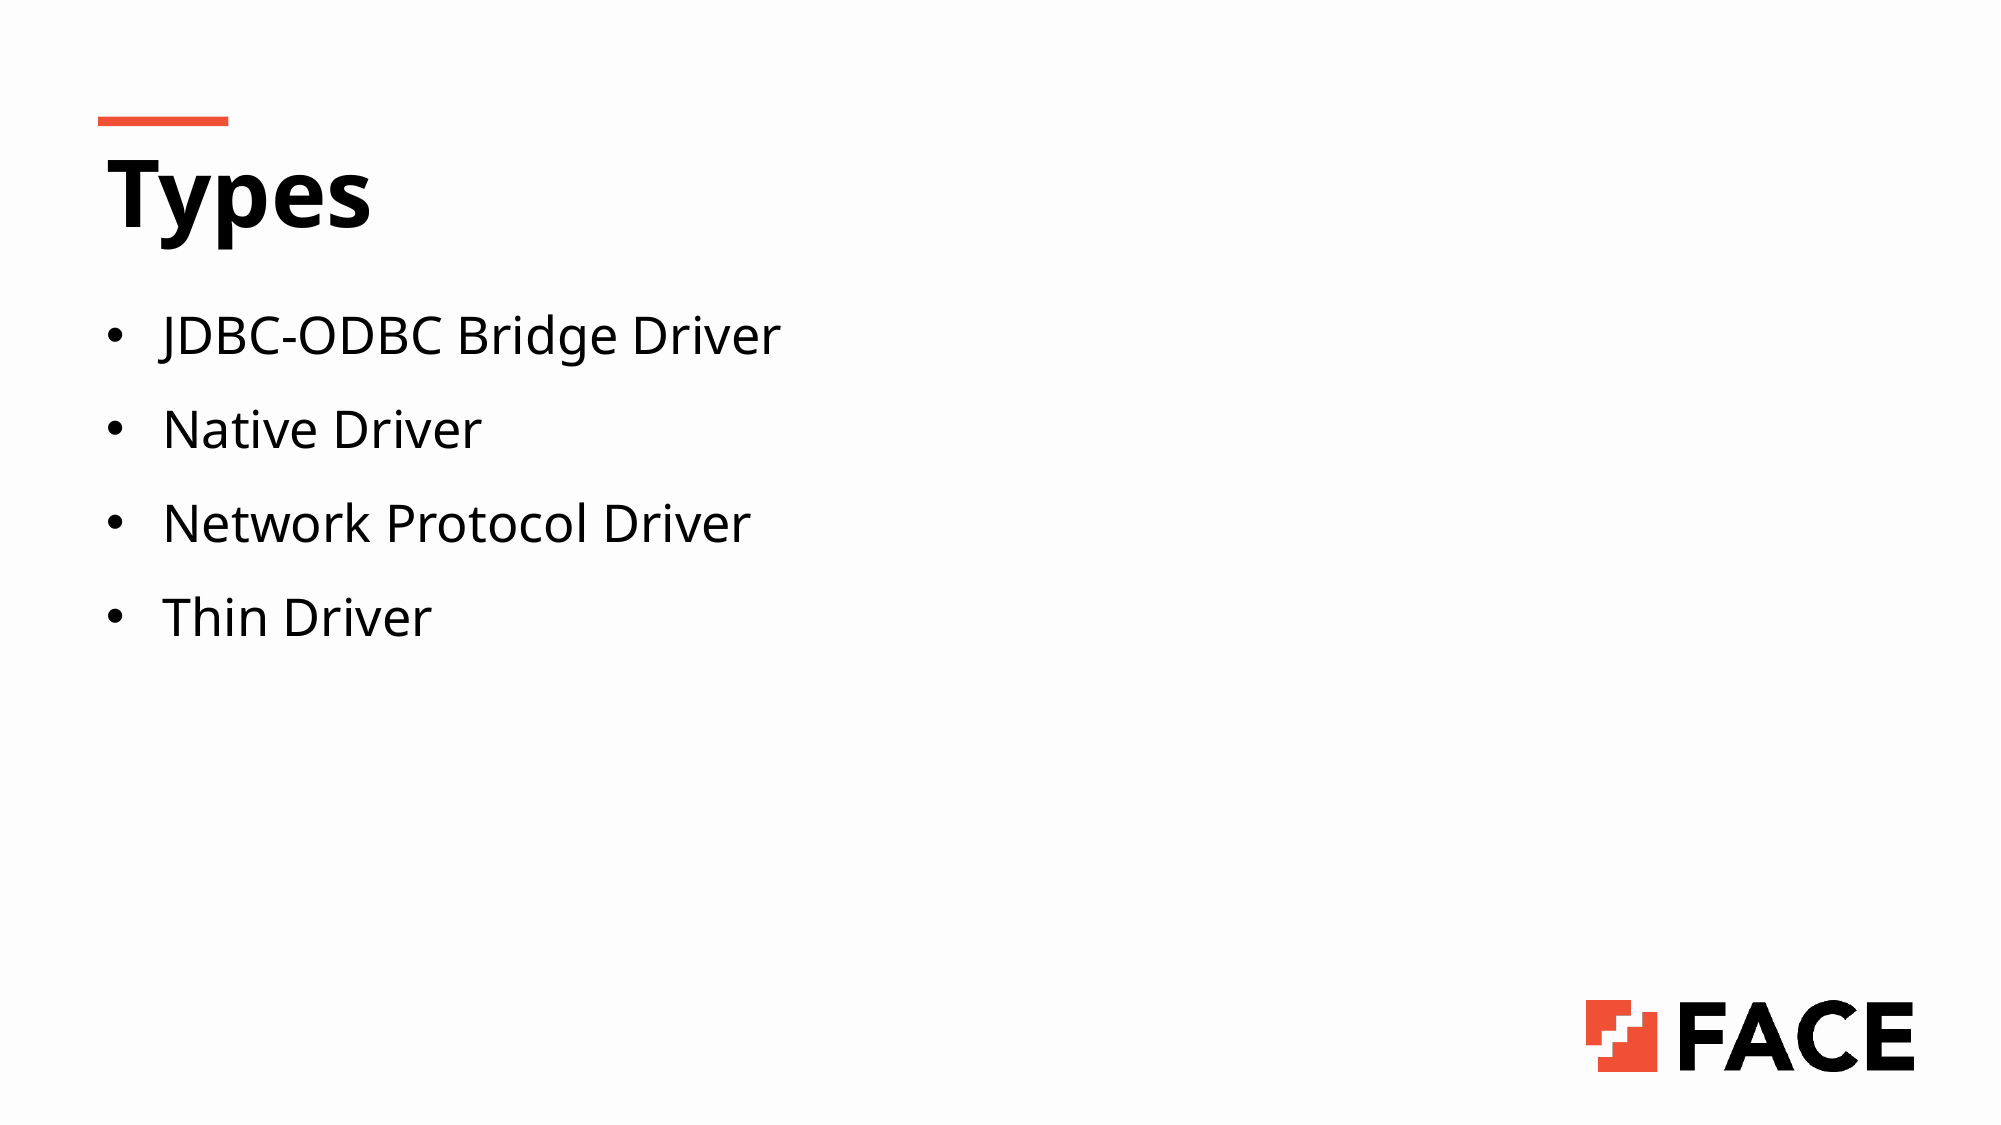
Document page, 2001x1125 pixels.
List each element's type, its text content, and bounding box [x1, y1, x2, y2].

text_box JDBC-ODBC Bridge Driver Native Driver Network Protocol Driver Thin Driver [91, 264, 1914, 654]
picture [1586, 1000, 1915, 1072]
text_box [96, 115, 231, 128]
text_box Types [91, 126, 1919, 254]
